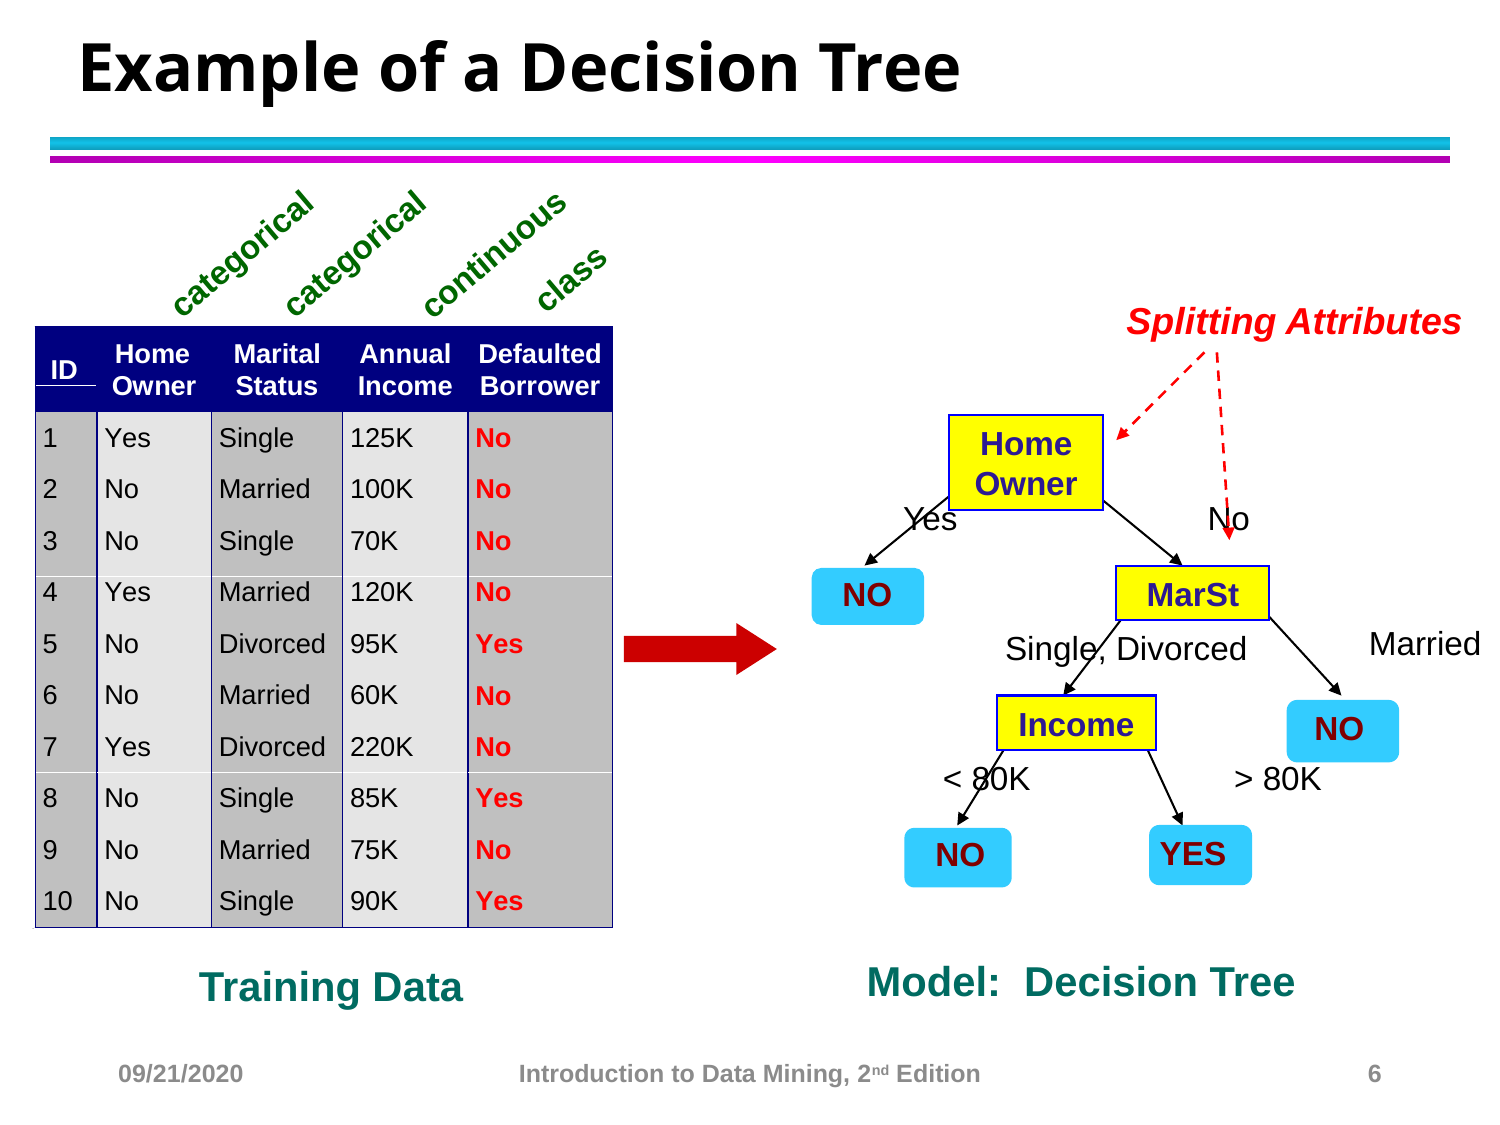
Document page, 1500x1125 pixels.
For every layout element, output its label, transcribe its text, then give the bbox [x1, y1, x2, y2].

footer Introduction to Data Mining, 2nd Edition [496, 1042, 1004, 1103]
text_box categorical [226, 128, 492, 324]
text_box Home Owner [949, 415, 1104, 510]
text_box [1337, 755, 1399, 763]
text_box categorical [113, 128, 380, 324]
text_box [1222, 527, 1235, 541]
text_box Married [1241, 615, 1500, 670]
text_box [1063, 675, 1080, 695]
text_box > 80K [1106, 749, 1337, 805]
text_box class [471, 183, 673, 324]
text_box [957, 805, 971, 825]
slide_number 6 [1059, 1042, 1397, 1103]
text_box continuous [365, 127, 633, 324]
text_box Model: Decision Tree [824, 957, 1338, 1012]
text_box Single, Divorced [877, 619, 1263, 675]
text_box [24, 326, 651, 946]
text_box No [1080, 489, 1265, 545]
text_box [905, 881, 1011, 888]
text_box [1157, 545, 1183, 565]
text_box Splitting Attributes [998, 289, 1478, 350]
text_box [654, 624, 775, 674]
text_box Income [997, 695, 1156, 751]
text_box MarSt [1116, 565, 1270, 619]
text_box [1116, 426, 1130, 441]
text_box < 80K [815, 749, 1046, 805]
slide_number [103, 1042, 441, 1103]
title Example of a Decision Tree [62, 24, 1421, 113]
text_box [813, 621, 877, 625]
text_box NO [771, 565, 964, 621]
text_box [864, 545, 890, 565]
text_box NO [864, 825, 1057, 881]
text_box [1150, 829, 1253, 886]
text_box [1317, 670, 1342, 696]
text_box NO [1243, 699, 1436, 755]
text_box [1171, 805, 1183, 824]
text_box Yes [775, 489, 973, 545]
text_box YES [1136, 824, 1250, 880]
text_box Training Data [125, 962, 538, 1018]
